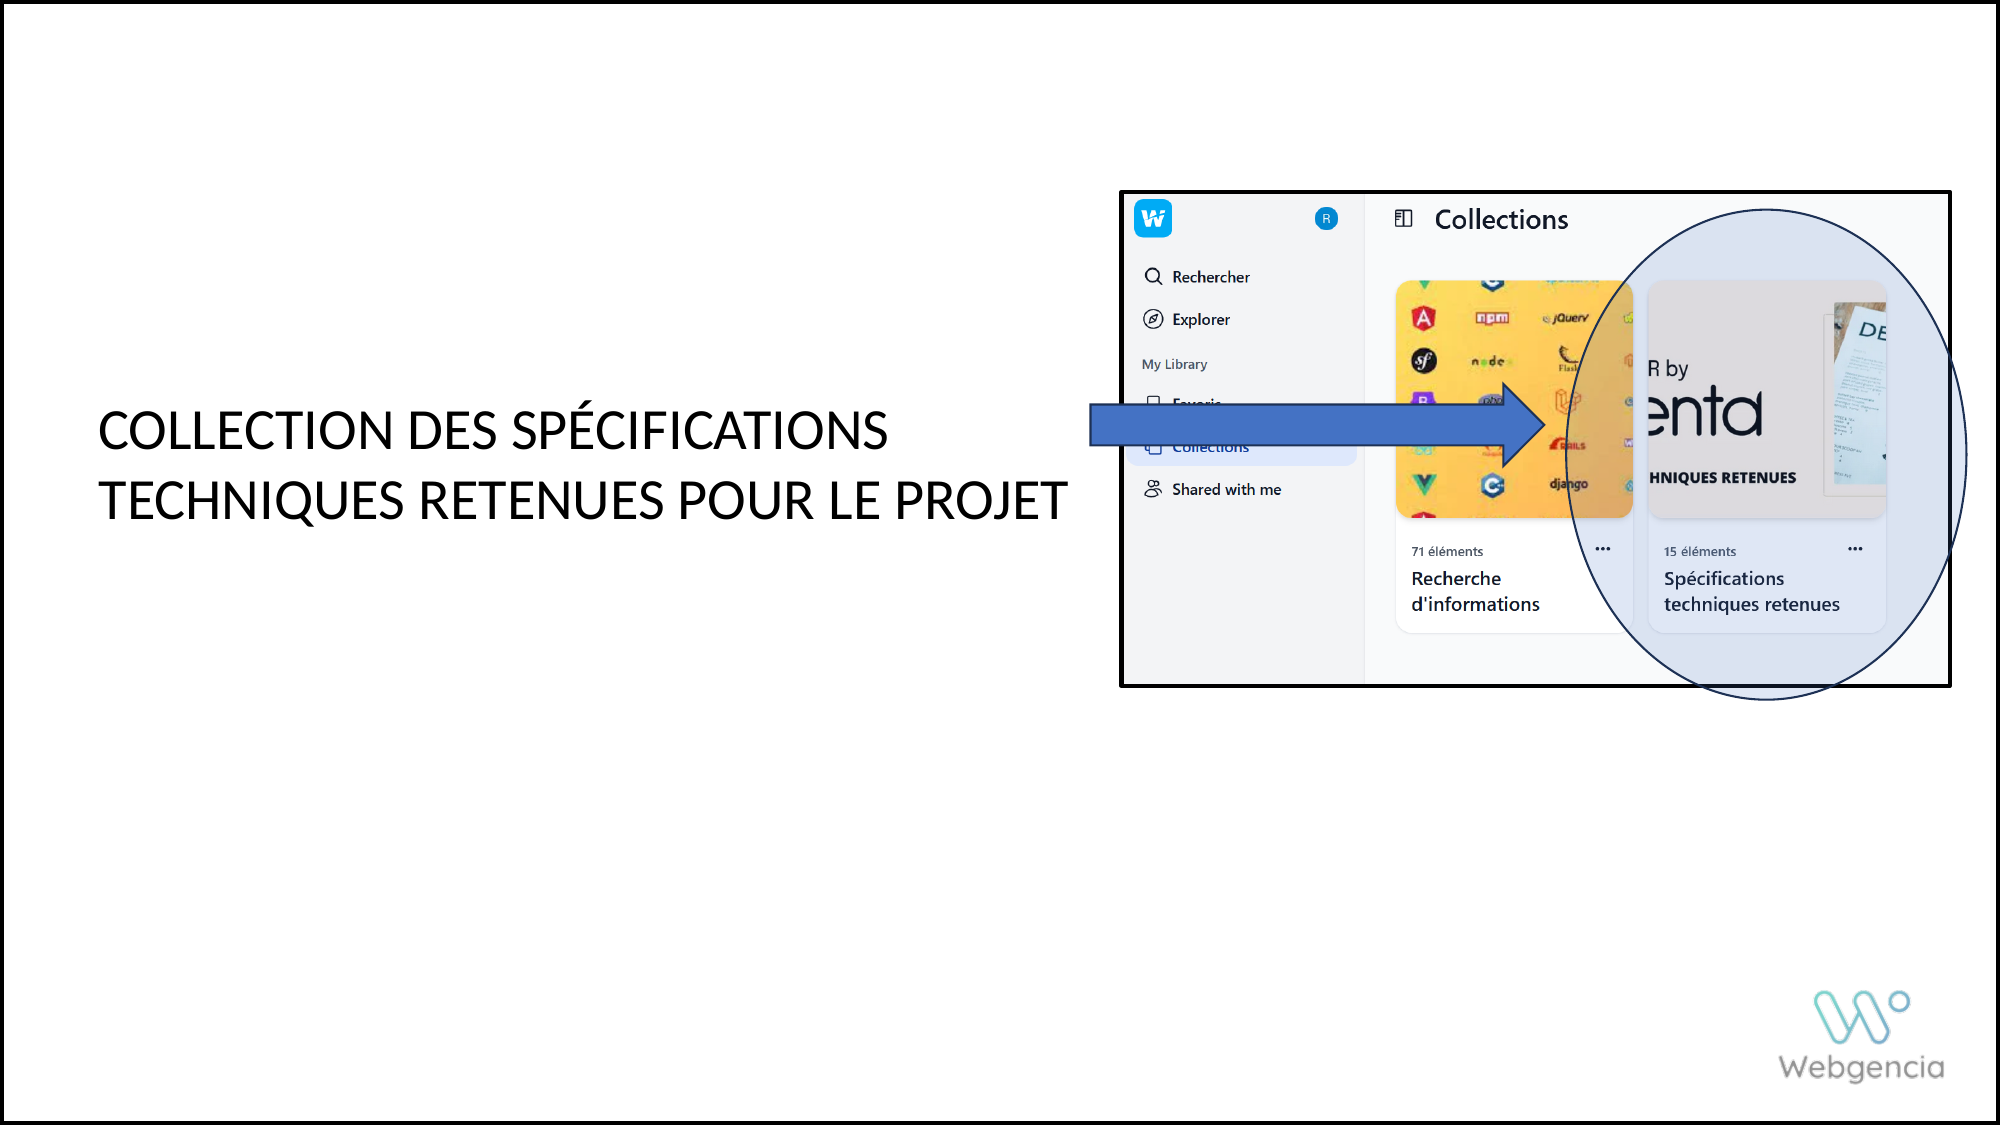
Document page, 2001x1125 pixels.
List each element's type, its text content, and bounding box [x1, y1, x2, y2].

picture [1751, 965, 1969, 1088]
text_box [1693, 684, 1840, 701]
text_box COLLECTION DES SPÉCIFICATIONS TECHNIQUES RETENUES POUR LE PROJET [83, 383, 1085, 539]
text_box [1089, 403, 1123, 447]
text_box [1948, 348, 1968, 561]
table_header [4, 4, 1996, 1121]
picture [1123, 193, 1948, 684]
